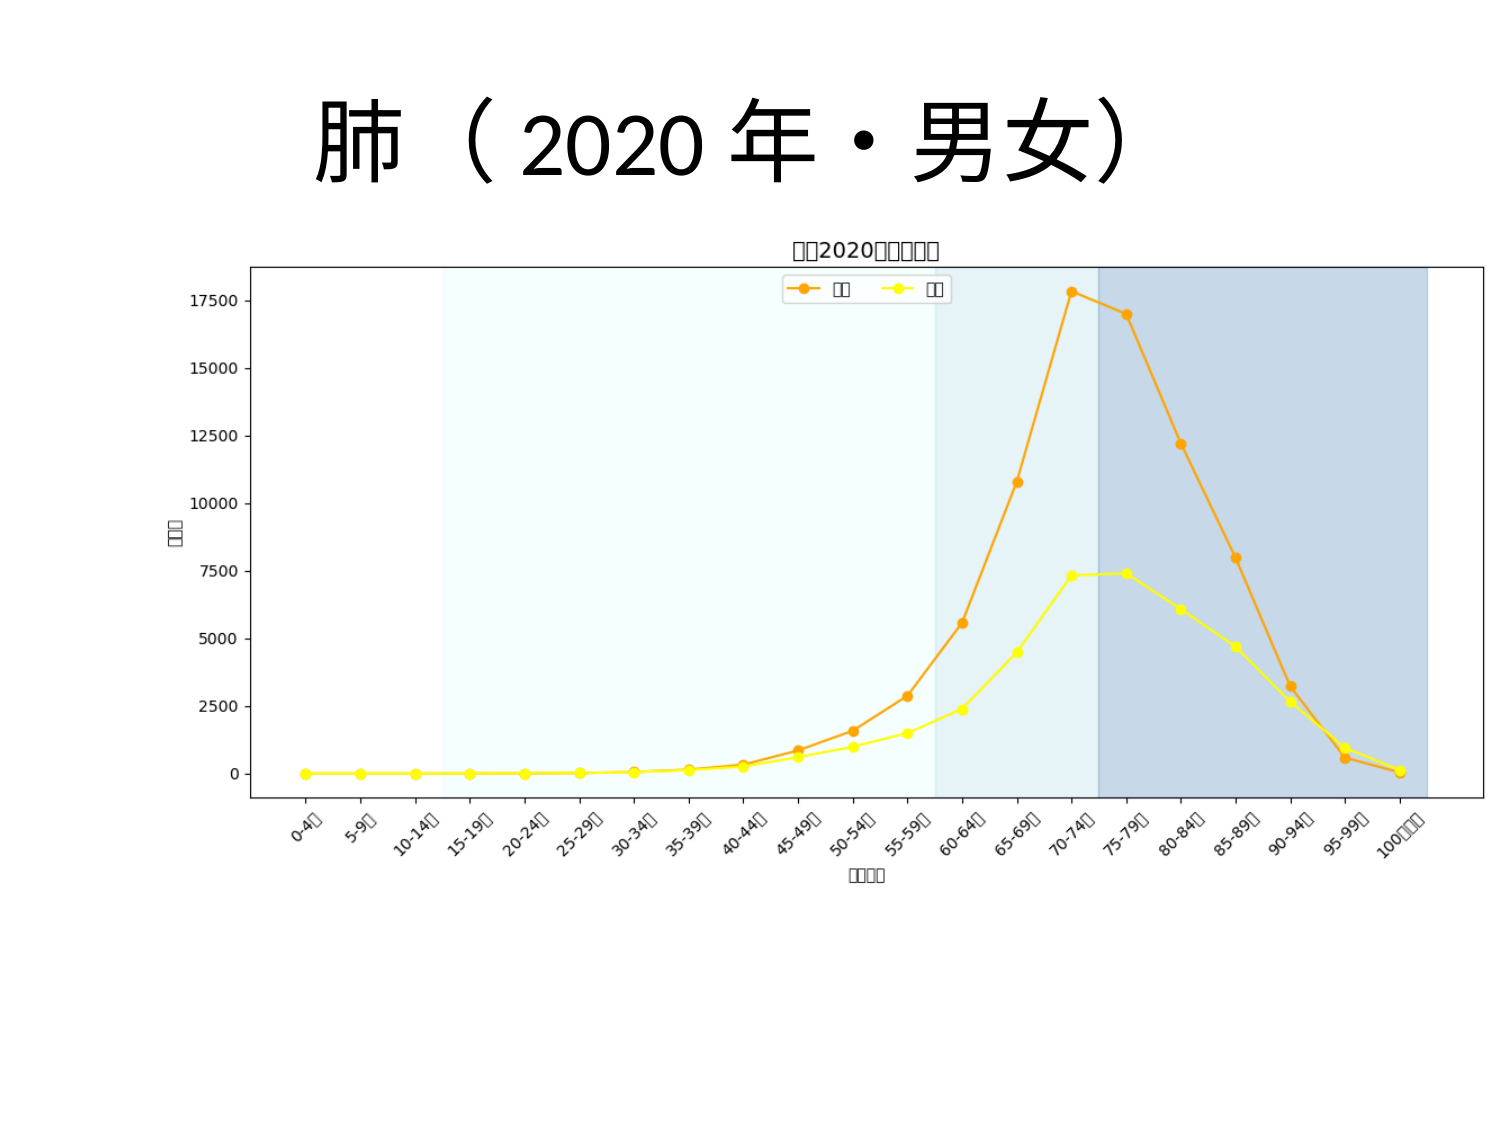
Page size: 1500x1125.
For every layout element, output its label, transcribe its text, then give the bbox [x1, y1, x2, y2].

picture [149, 224, 1500, 901]
title 肺（2020年・男女） [75, 45, 1425, 233]
